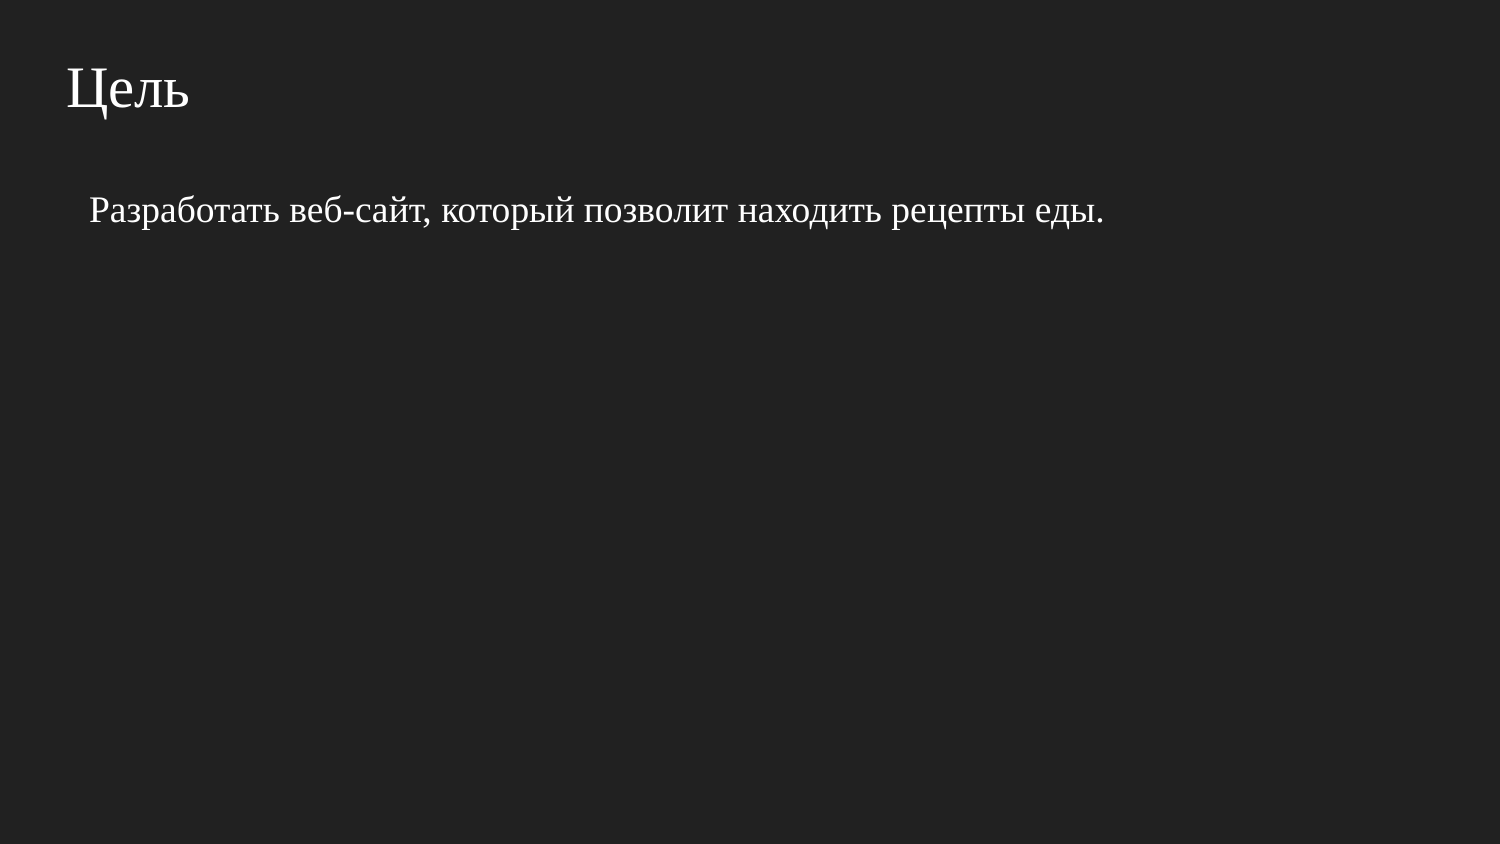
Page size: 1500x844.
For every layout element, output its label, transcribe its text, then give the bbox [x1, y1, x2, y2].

title Цель [51, 33, 1449, 128]
text_box Разработать веб-сайт, который позволит находить рецепты еды. [74, 169, 1449, 245]
